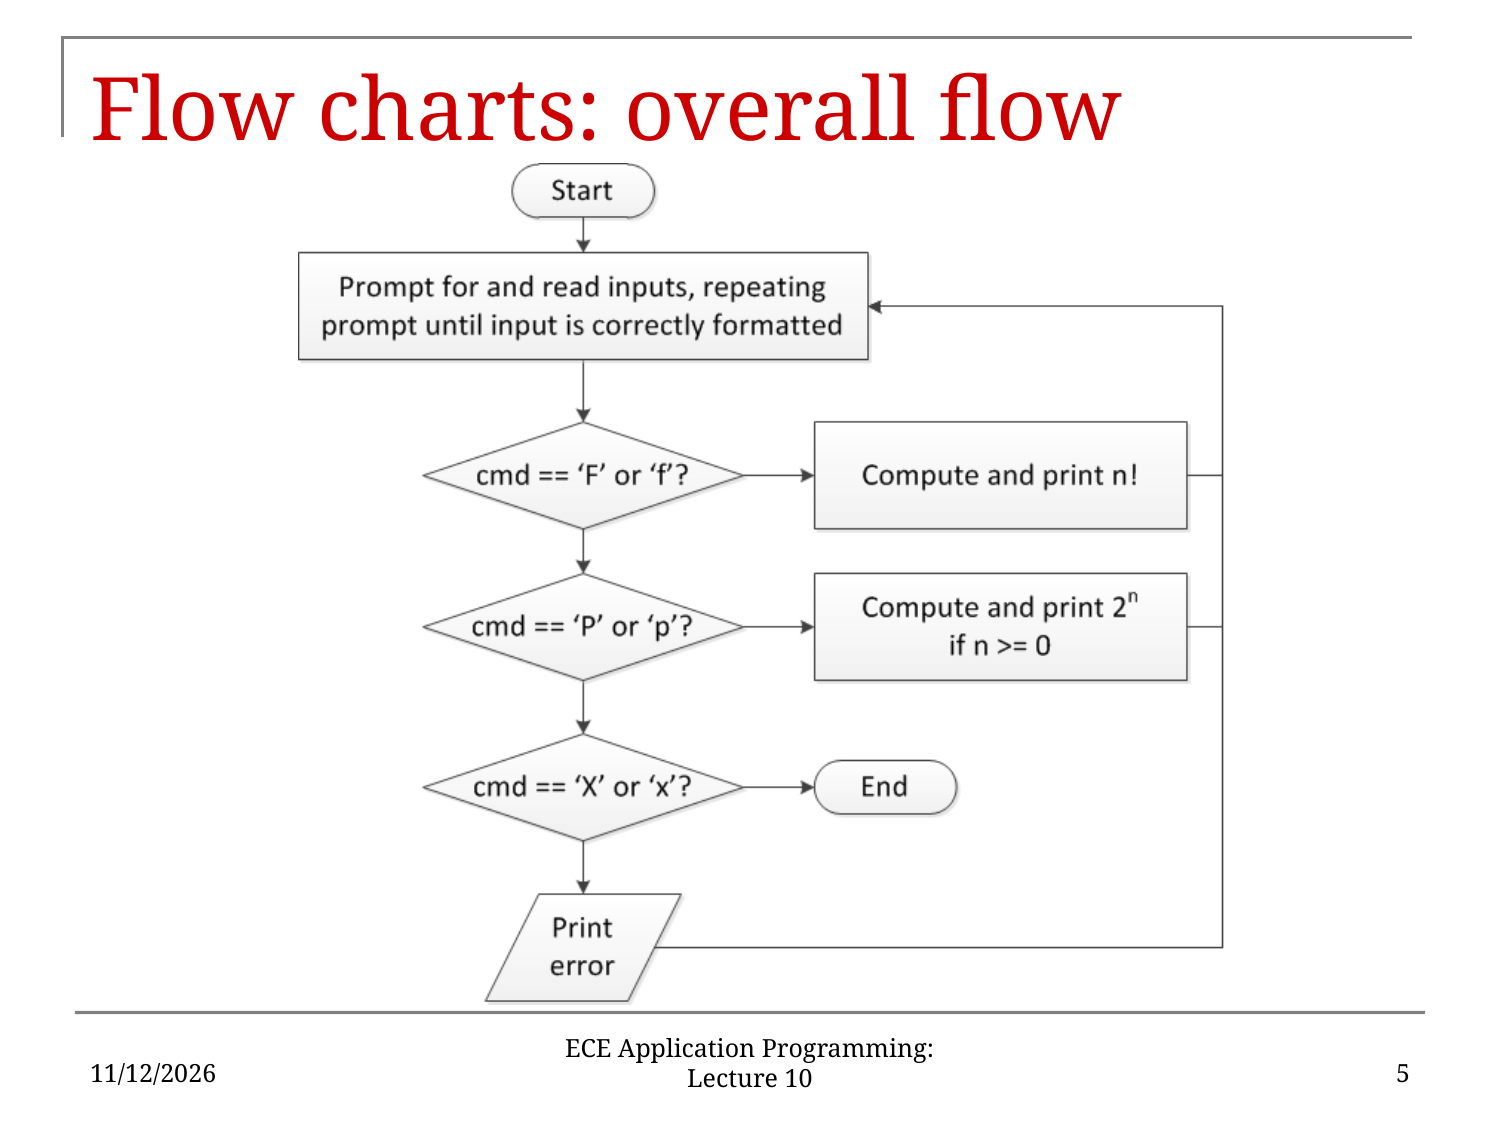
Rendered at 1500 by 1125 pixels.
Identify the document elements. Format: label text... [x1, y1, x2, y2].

footer ECE Application Programming: Lecture 10 [512, 1024, 988, 1101]
title Flow charts: overall flow [75, 45, 1425, 163]
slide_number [74, 1023, 426, 1100]
slide_number 5 [1074, 1023, 1426, 1100]
picture [298, 163, 1226, 1005]
